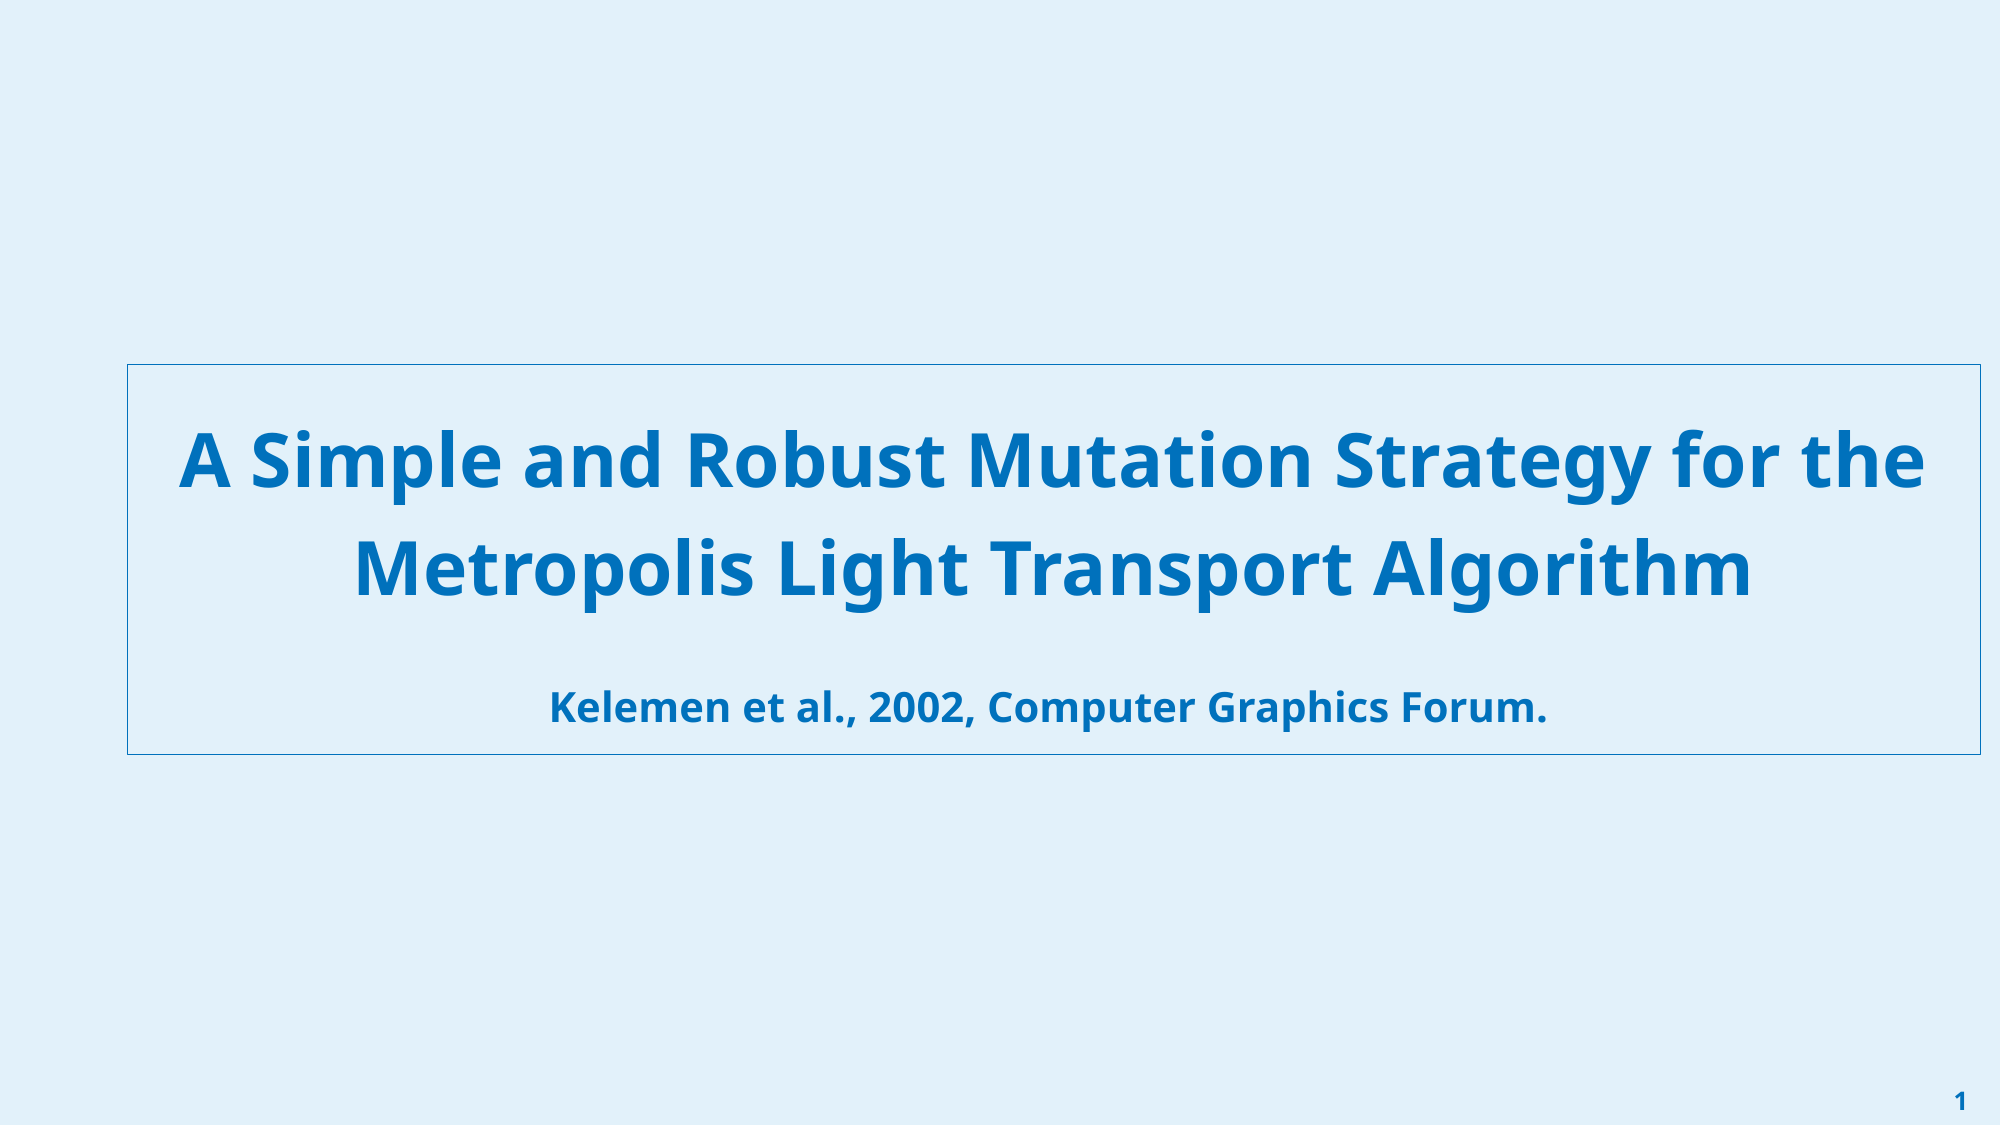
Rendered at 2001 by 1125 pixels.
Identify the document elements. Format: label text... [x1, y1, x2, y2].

title A Simple and Robust Mutation Strategy for the Metropolis Light Transport Algorithm Kelemen et al., 2002, Computer Graphics Forum. [127, 364, 1981, 755]
slide_number 0 [1501, 1081, 1969, 1124]
